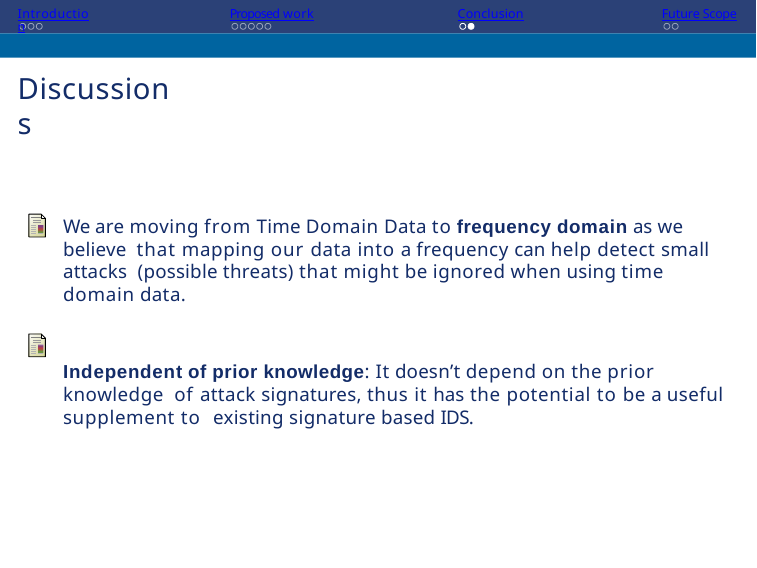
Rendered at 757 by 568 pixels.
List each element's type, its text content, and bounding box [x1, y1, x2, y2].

text_box [0, 33, 756, 58]
text_box We are moving from Time Domain Data to frequency domain as we believe that mapping our data into a frequency can help detect small attacks (possible threats) that might be ignored when using time domain data. Independent of prior knowledge: It doesn’t depend on the prior knowledge of attack signatures, thus it has the potential to be a useful supplement to existing signature based IDS. [61, 213, 736, 428]
text_box Conclusion [457, 4, 524, 24]
text_box Introduction [17, 4, 92, 24]
text_box Discussions [15, 67, 183, 141]
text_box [28, 213, 47, 238]
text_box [663, 22, 679, 30]
text_box Proposed work [229, 4, 320, 24]
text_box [231, 22, 272, 30]
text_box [28, 333, 47, 358]
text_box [459, 22, 475, 30]
text_box Future Scope [661, 4, 741, 24]
